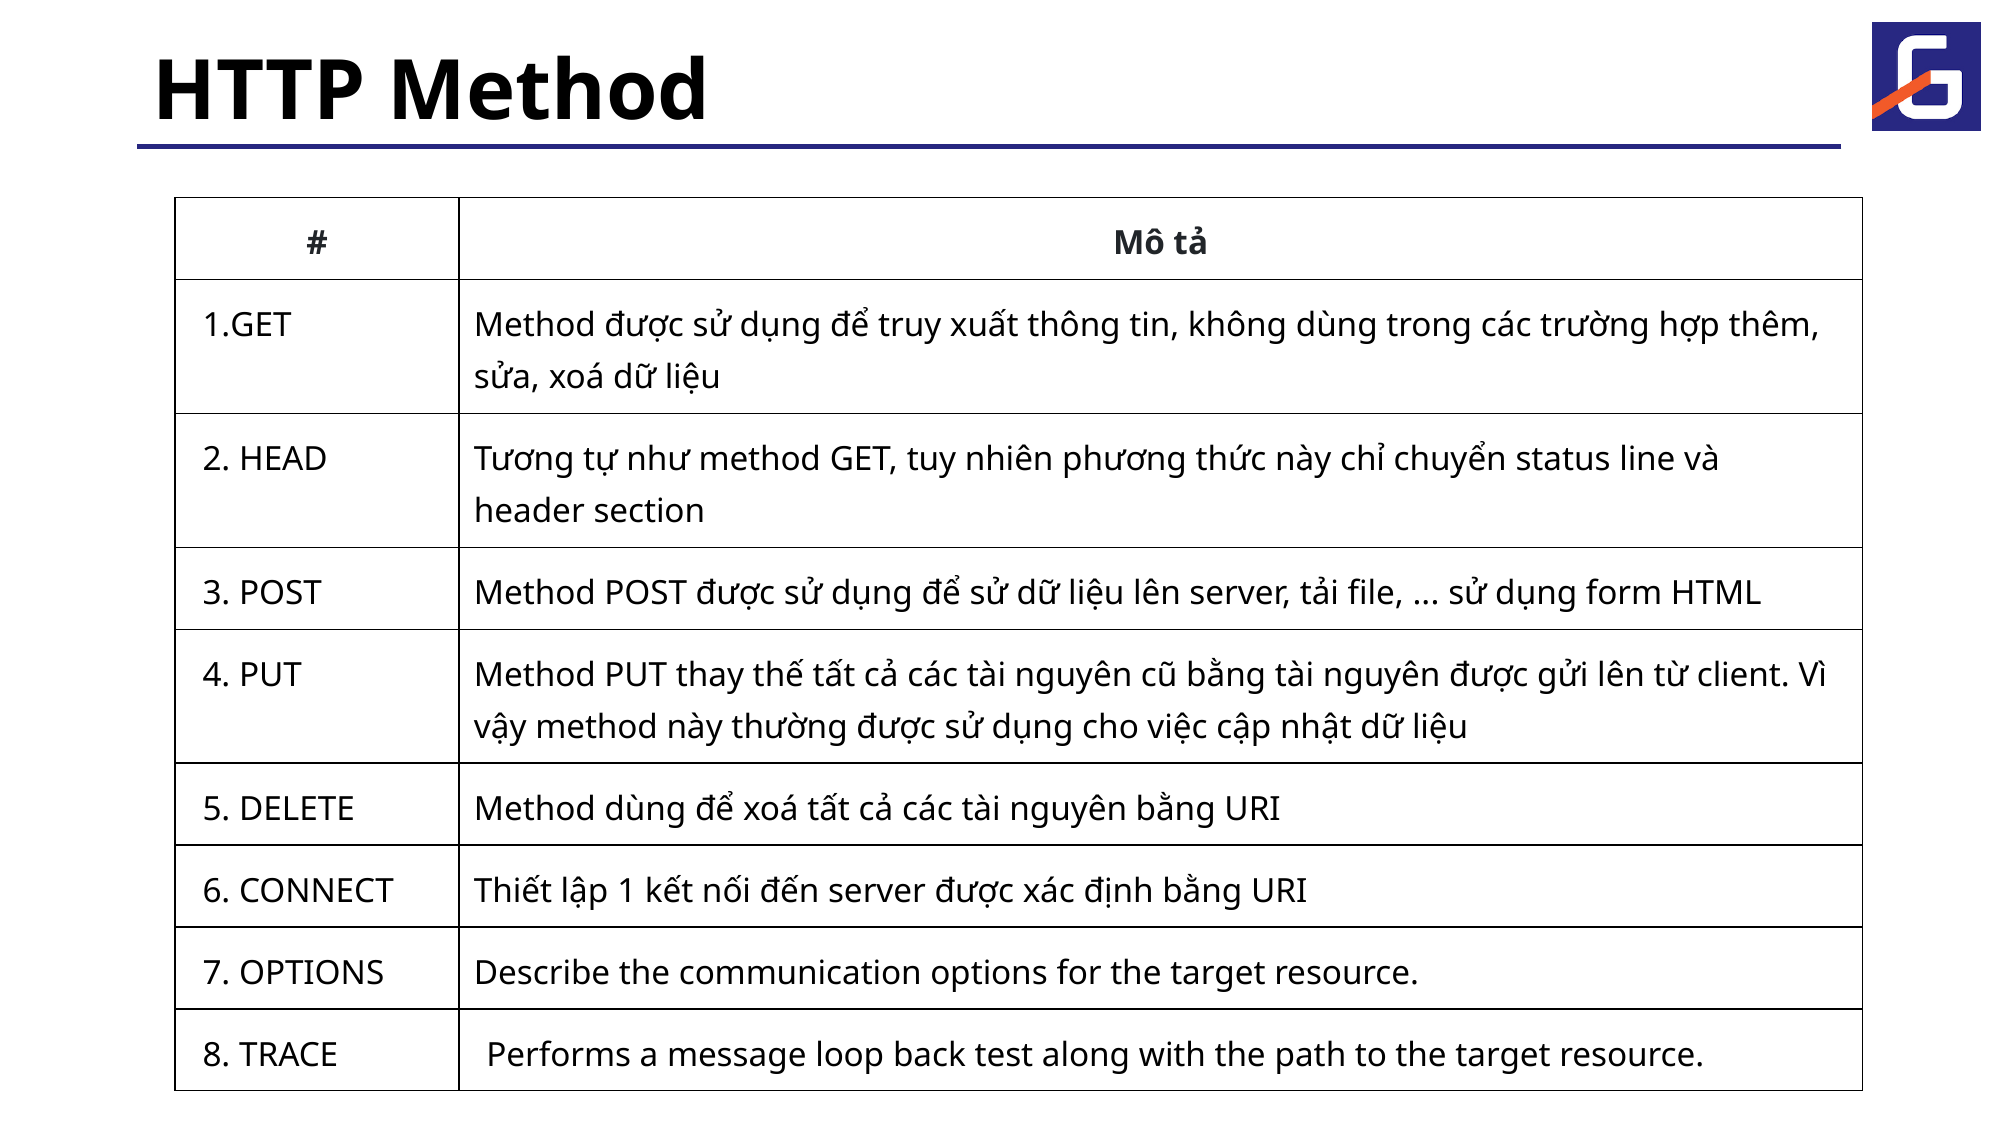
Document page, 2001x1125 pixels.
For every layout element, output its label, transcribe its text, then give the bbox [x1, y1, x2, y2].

table_cell Tương tự như method GET, tuy nhiên phương thức này chỉ chuyển status line và header section [460, 414, 1862, 547]
table_cell 4. PUT [176, 630, 458, 762]
table_cell Performs a message loop back test along with the path to the target resource. [460, 1010, 1862, 1090]
table_cell 2. HEAD [176, 414, 458, 547]
table_cell Method POST được sử dụng để sử dữ liệu lên server, tải file, ... sử dụng form HTML [460, 548, 1862, 629]
table_header # [176, 198, 458, 279]
table_cell 7. OPTIONS [176, 928, 458, 1008]
table_cell 3. POST [176, 548, 458, 629]
table_cell 6. CONNECT [176, 846, 458, 926]
picture [1872, 22, 1981, 131]
table_cell 5. DELETE [176, 764, 458, 844]
table_cell 8. TRACE [176, 1010, 458, 1090]
table_cell Method PUT thay thế tất cả các tài nguyên cũ bằng tài nguyên được gửi lên từ client. Vì vậy method này thường được sử dụng cho việc cập nhật dữ liệu [460, 630, 1862, 762]
title HTTP Method [137, 26, 1863, 160]
table_cell 1.GET [176, 280, 458, 413]
table_cell Thiết lập 1 kết nối đến server được xác định bằng URI [460, 846, 1862, 926]
table_header Mô tả [460, 198, 1862, 279]
table_cell Method được sử dụng để truy xuất thông tin, không dùng trong các trường hợp thêm, sửa, xoá dữ liệu [460, 280, 1862, 413]
table_cell Describe the communication options for the target resource. [460, 928, 1862, 1008]
table_cell Method dùng để xoá tất cả các tài nguyên bằng URI [460, 764, 1862, 844]
